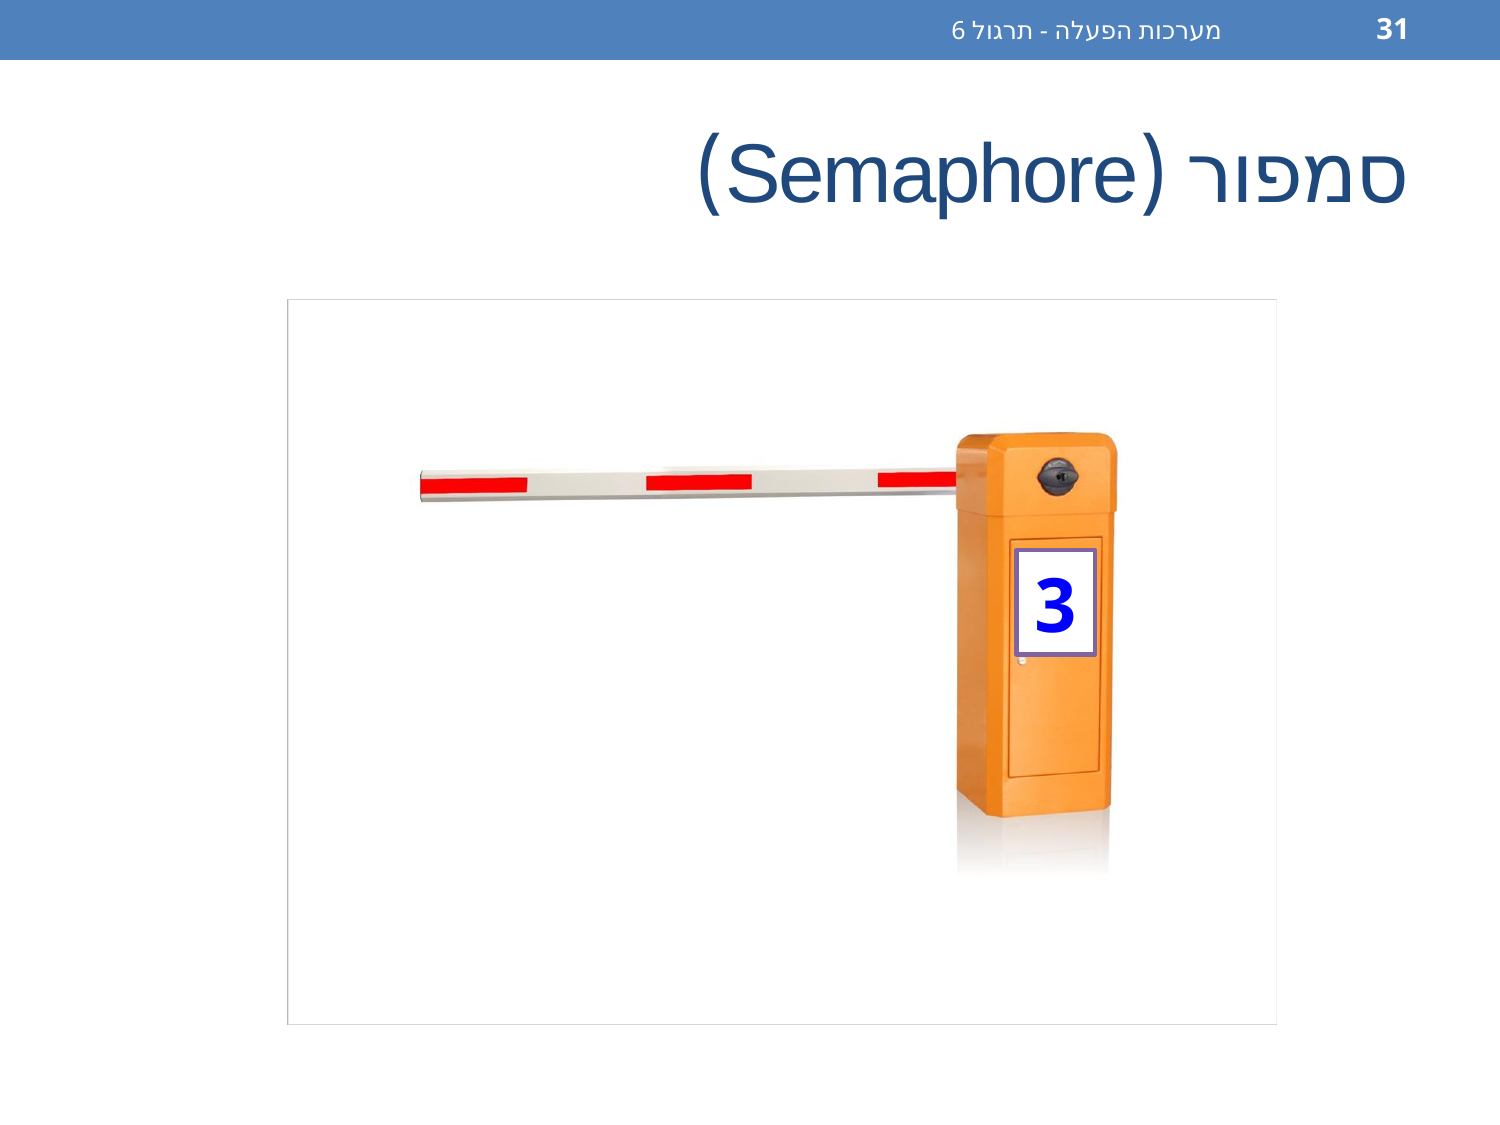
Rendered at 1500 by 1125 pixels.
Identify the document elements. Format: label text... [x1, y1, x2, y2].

slide_number 31 [1250, 3, 1425, 57]
title סמפור (Semaphore) [75, 87, 1425, 250]
footer מערכות הפעלה - תרגול 6 [562, 3, 1238, 57]
picture [286, 299, 1277, 1026]
